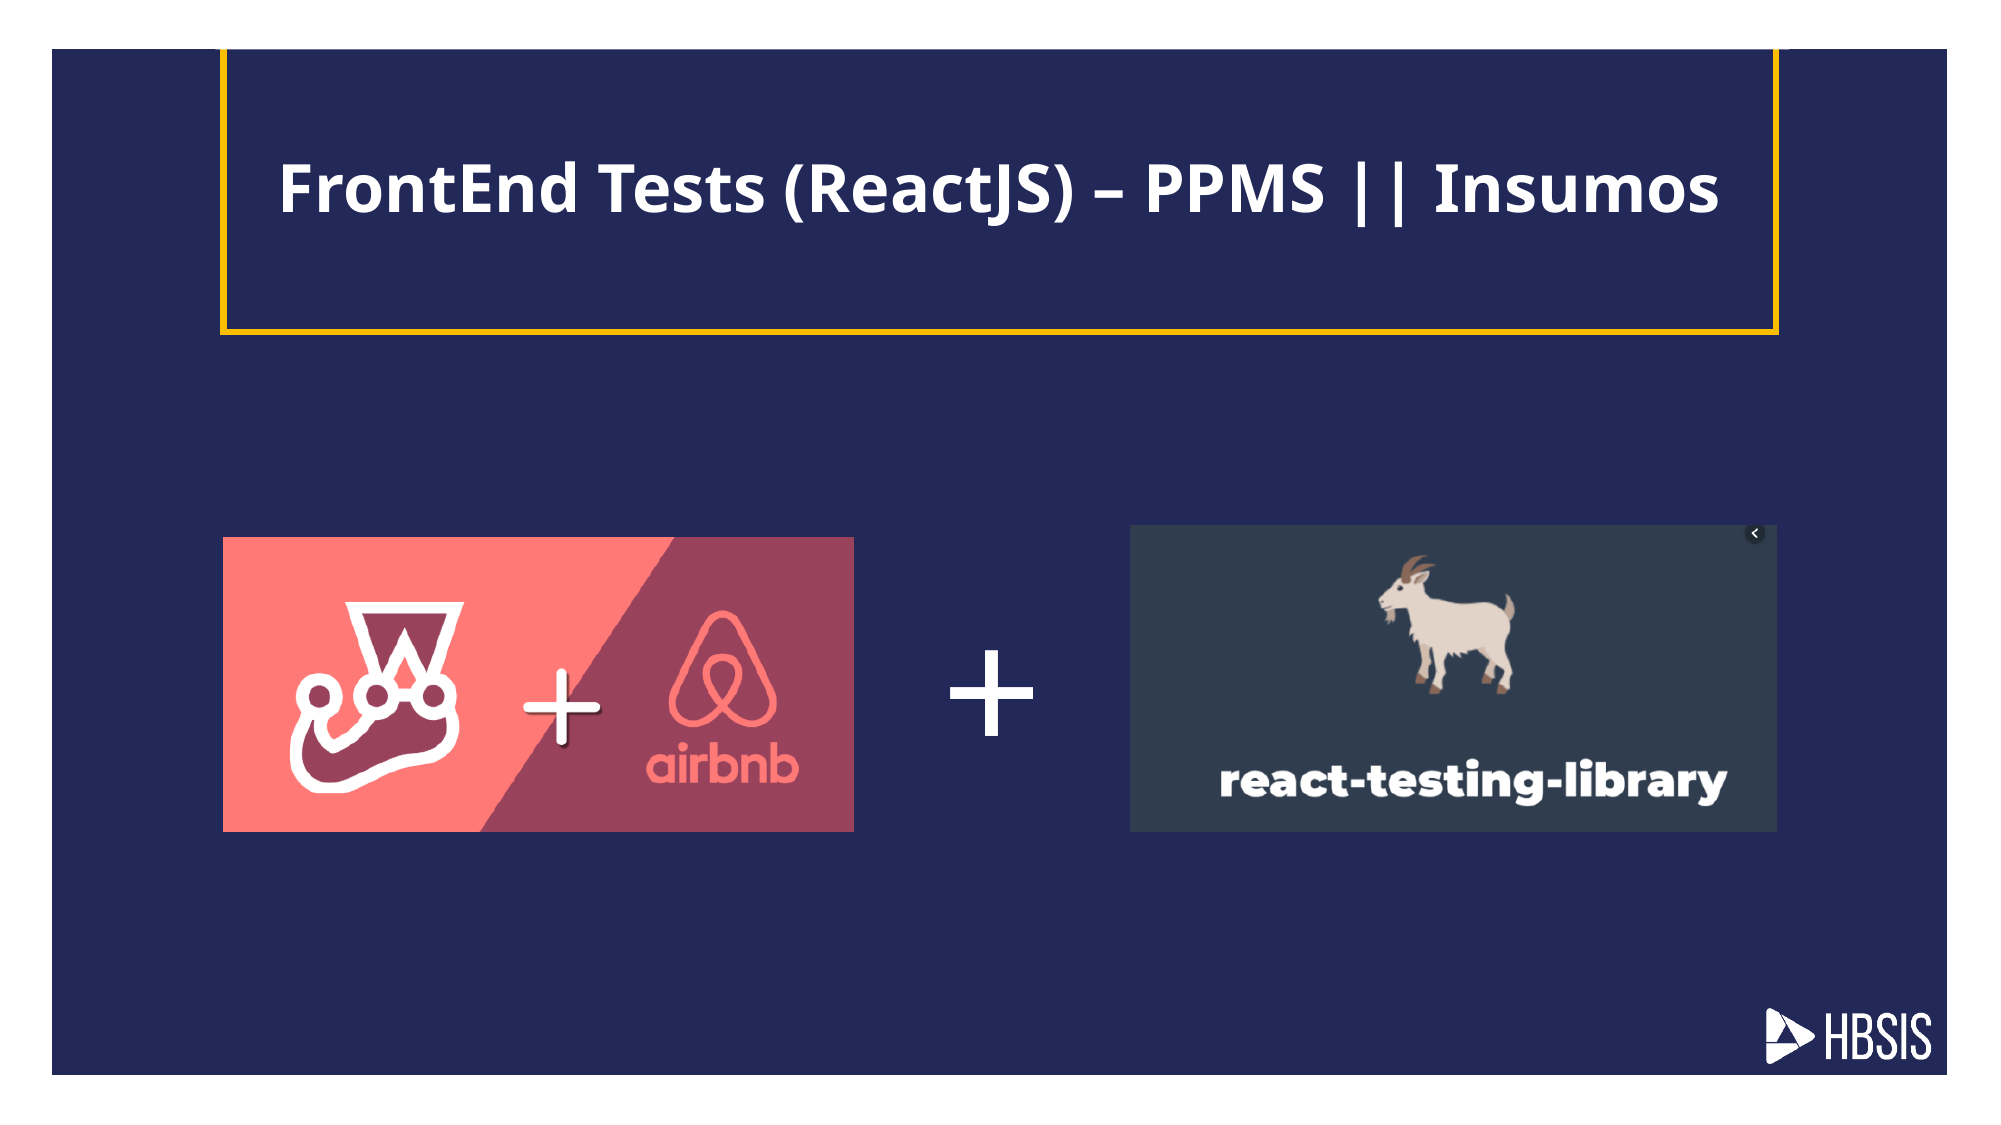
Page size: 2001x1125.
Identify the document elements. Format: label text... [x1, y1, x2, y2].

picture [223, 537, 854, 833]
list FrontEnd Tests (ReactJS) – PPMS || Insumos [223, 112, 1777, 269]
picture [1762, 1005, 1934, 1066]
picture [1130, 525, 1777, 832]
text_box + [931, 560, 1053, 795]
